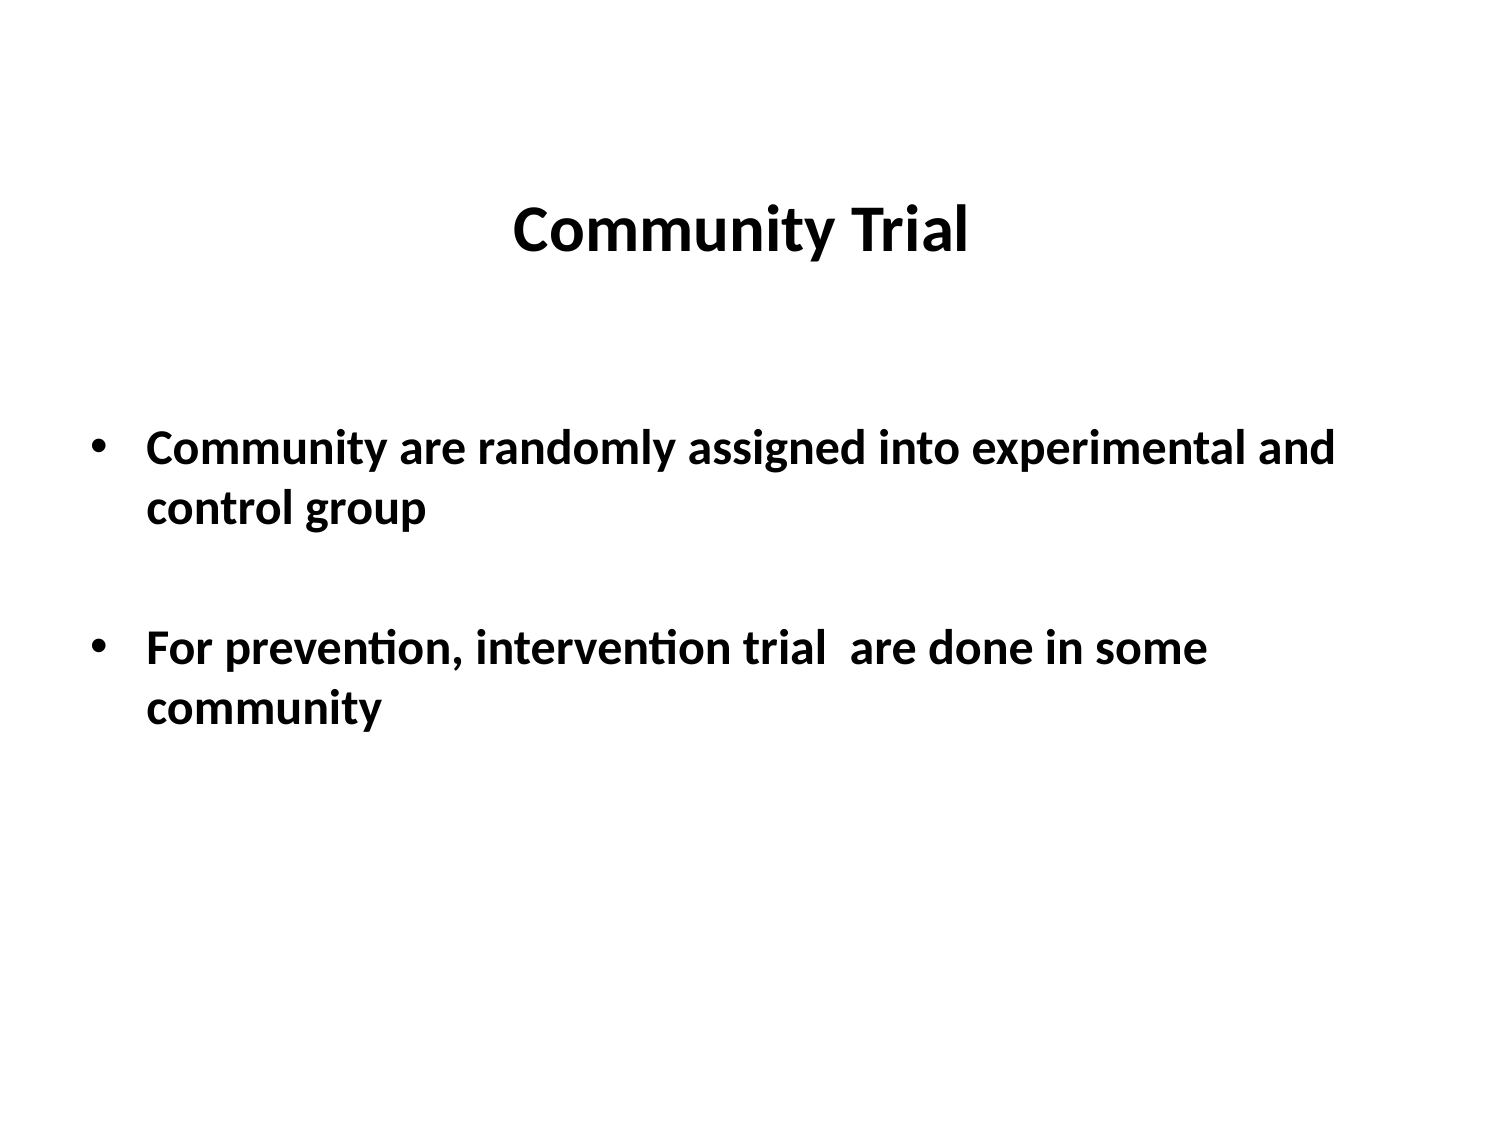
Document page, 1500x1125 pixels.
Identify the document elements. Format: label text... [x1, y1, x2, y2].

title Community Trial [75, 162, 1425, 288]
list Community are randomly assigned into experimental and control group For prevention, intervention trial are done in some community [75, 317, 1425, 763]
